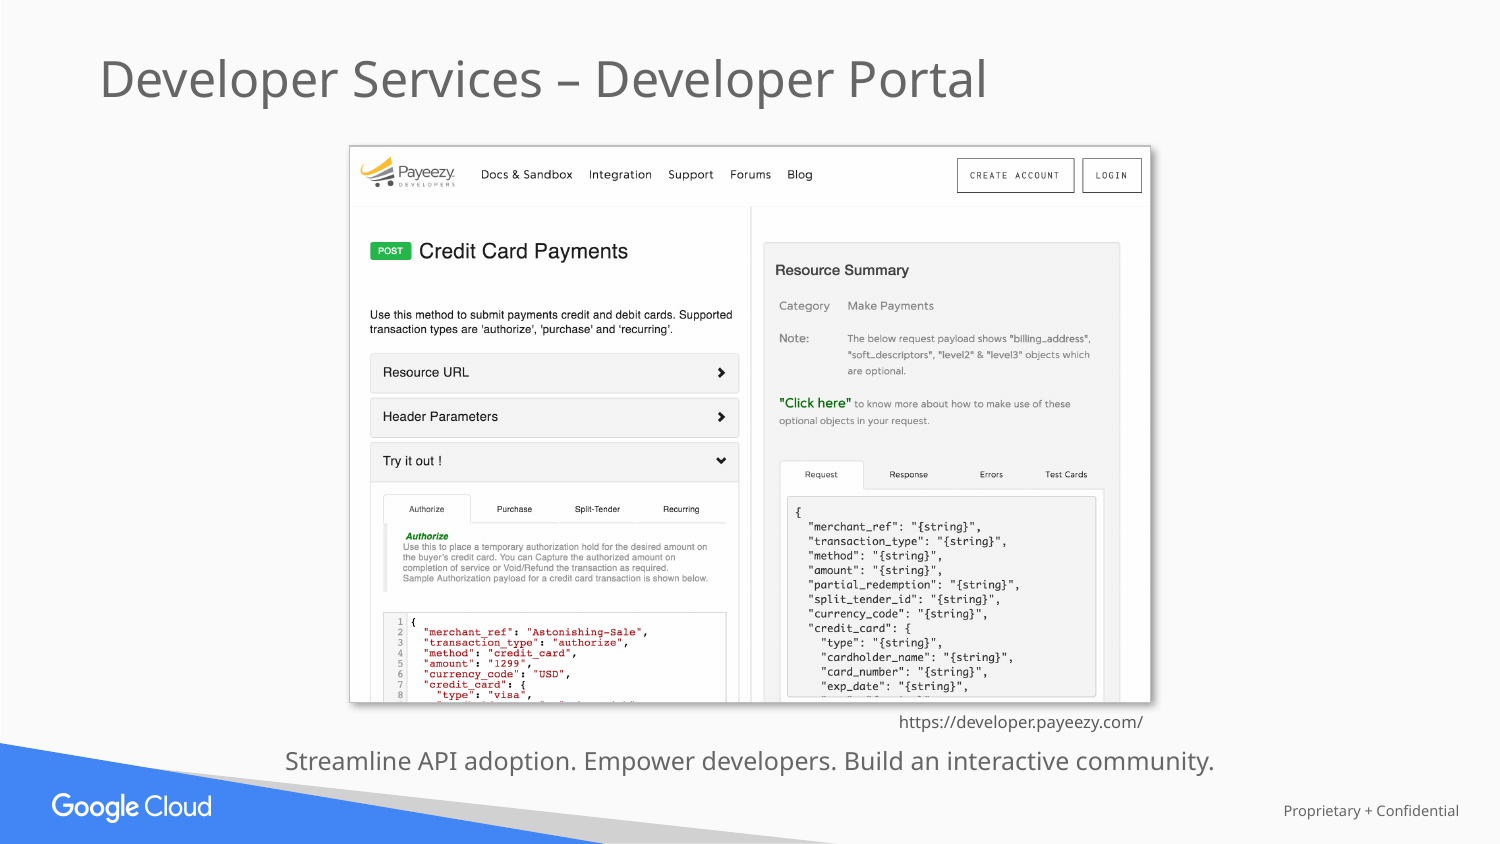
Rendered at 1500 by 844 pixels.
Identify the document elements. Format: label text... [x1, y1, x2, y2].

text_box Developer Services – Developer Portal [84, 32, 1416, 156]
text_box Streamline API adoption. Empower developers. Build an interactive community. [0, 739, 1500, 794]
text_box https://developer.payeezy.com/ [798, 712, 1150, 742]
picture [350, 146, 1150, 702]
picture [52, 794, 211, 823]
